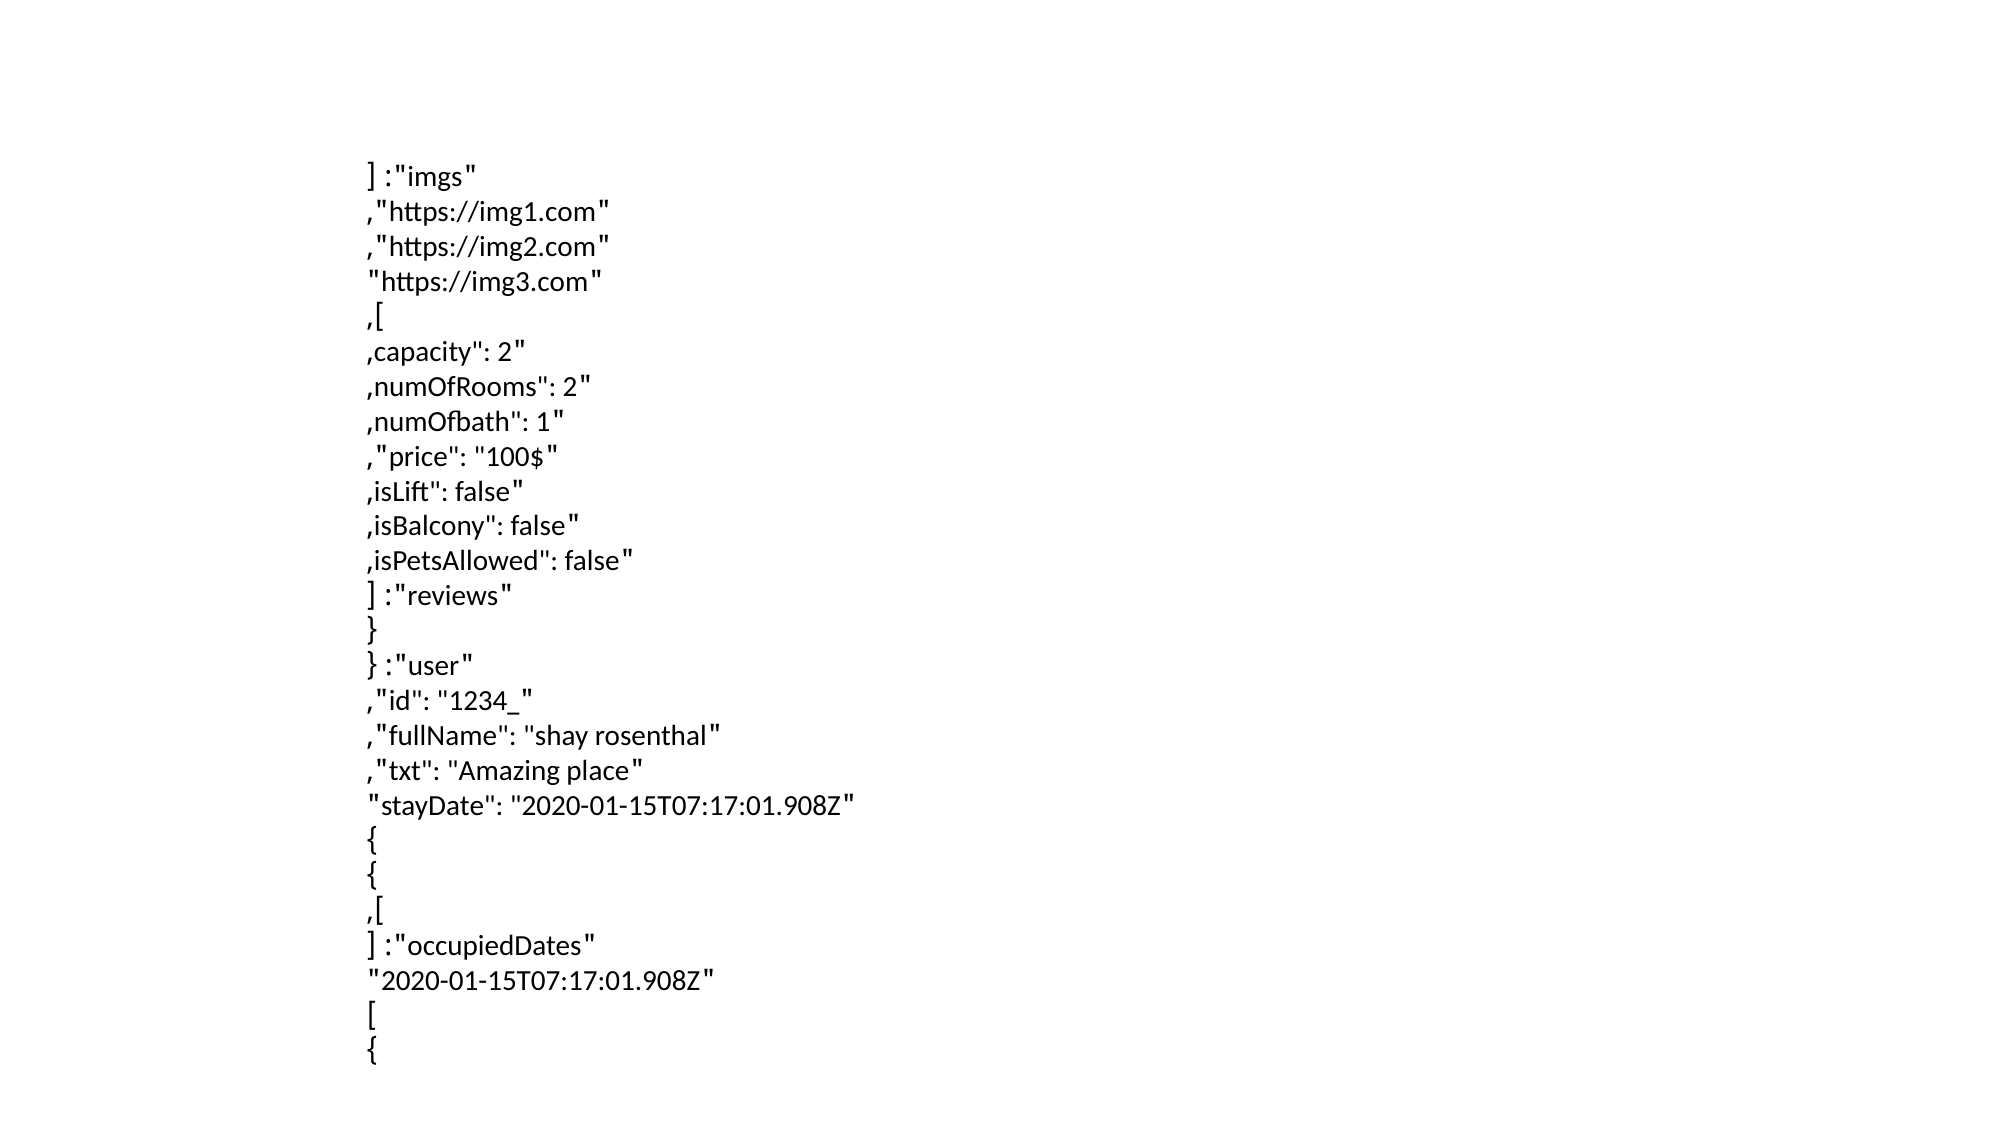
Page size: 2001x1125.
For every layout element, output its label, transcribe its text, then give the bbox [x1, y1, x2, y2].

text_box "imgs": [ "https://img1.com", "https://img2.com", "https://img3.com" ], "capacity": 2, "numOfRooms": 2, "numOfbath": 1, "price": "100$", "isLift": false, "isBalcony": false, "isPetsAllowed": false, "reviews": [ { "user": { "_id": "1234", "fullName": "shay rosenthal", "txt": "Amazing place", "stayDate": "2020-01-15T07:17:01.908Z" } } ], "occupiedDates": [ "2020-01-15T07:17:01.908Z" ] } [350, 215, 971, 1009]
